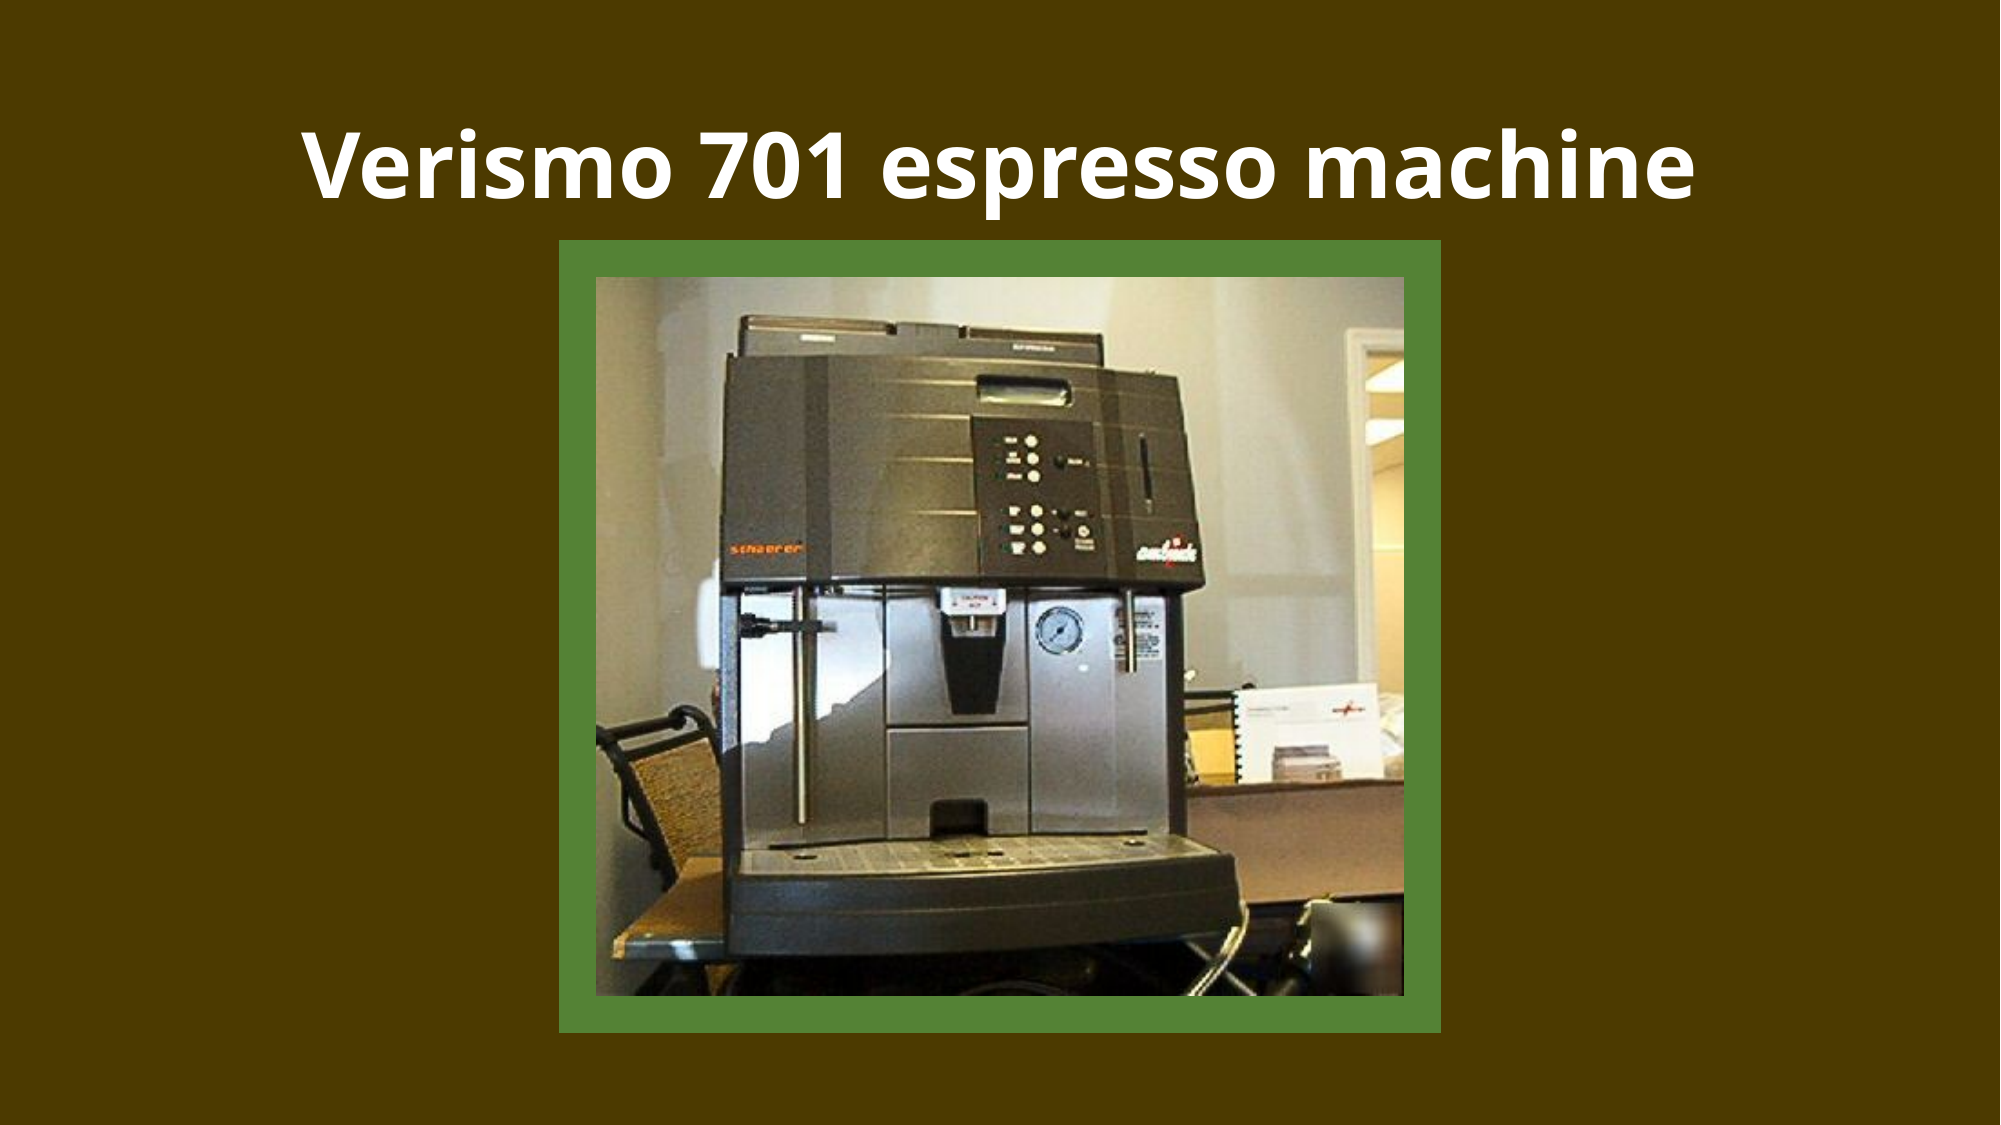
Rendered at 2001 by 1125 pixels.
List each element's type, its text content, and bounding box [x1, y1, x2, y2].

title Verismo 701 espresso machine [137, 59, 1863, 278]
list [596, 277, 1404, 996]
